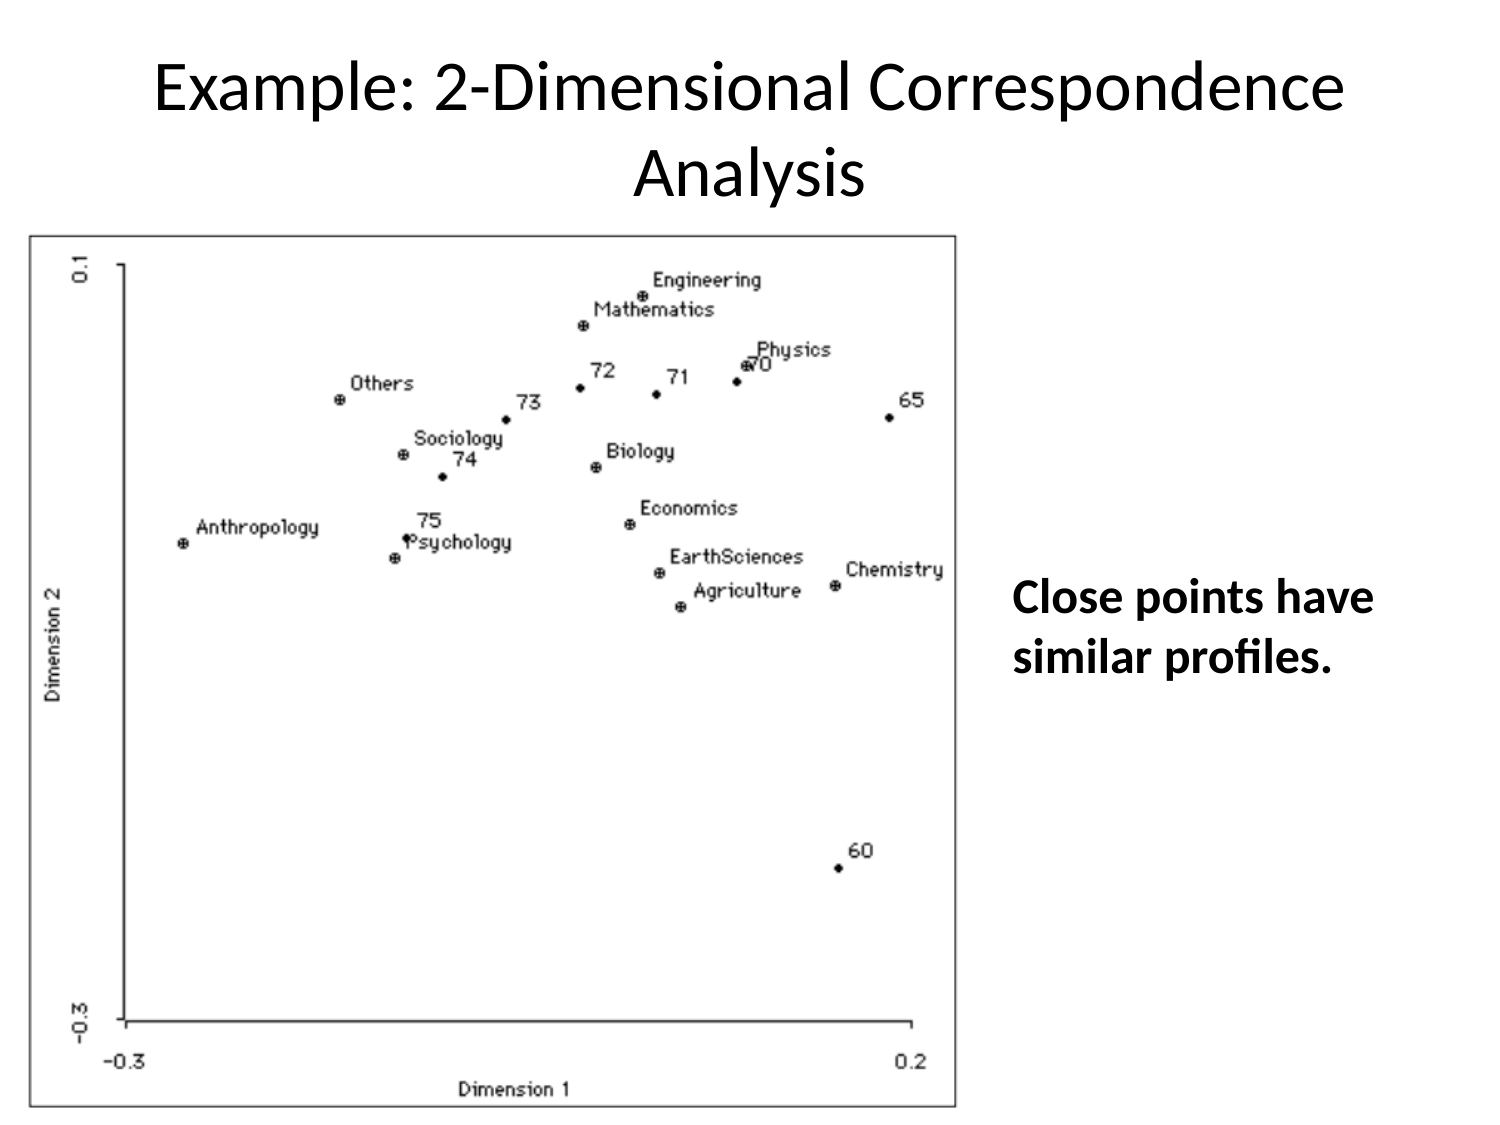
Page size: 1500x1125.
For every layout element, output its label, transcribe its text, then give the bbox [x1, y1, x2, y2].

title Example: 2-Dimensional Correspondence Analysis [75, 30, 1425, 219]
picture [0, 220, 1002, 1125]
text_box Close points have similar profiles. [1005, 556, 1400, 691]
